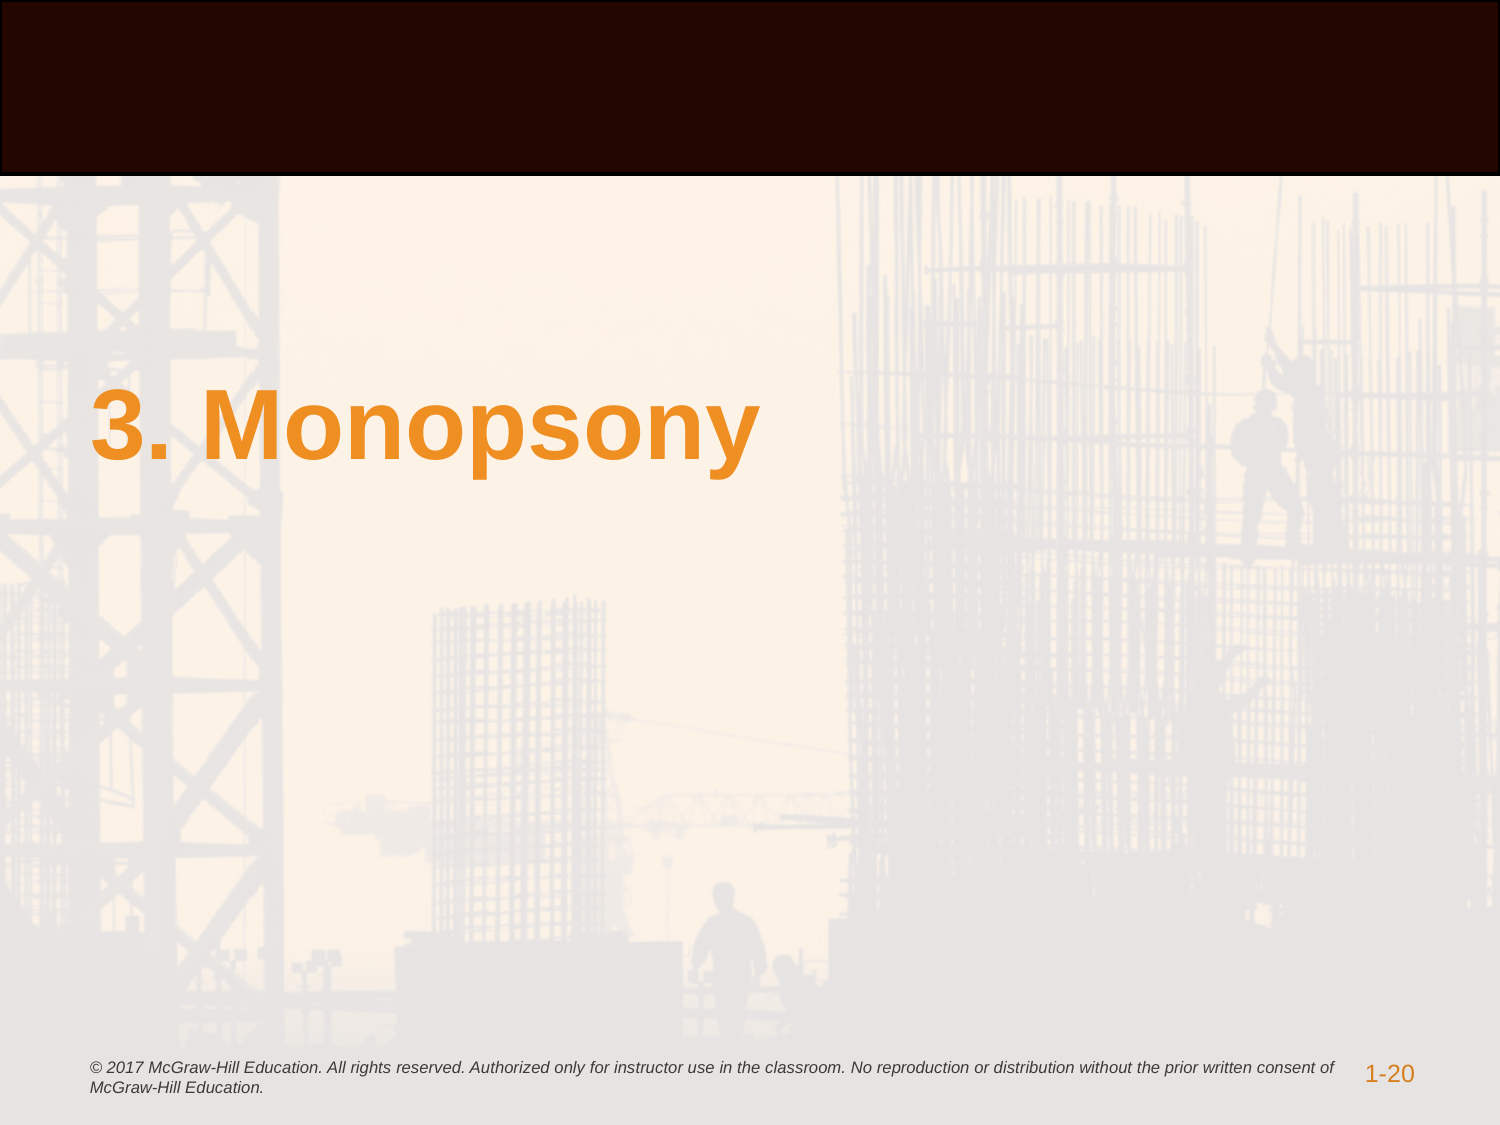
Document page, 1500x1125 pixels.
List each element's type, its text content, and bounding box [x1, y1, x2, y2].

list 3. Monopsony [75, 275, 1425, 1018]
